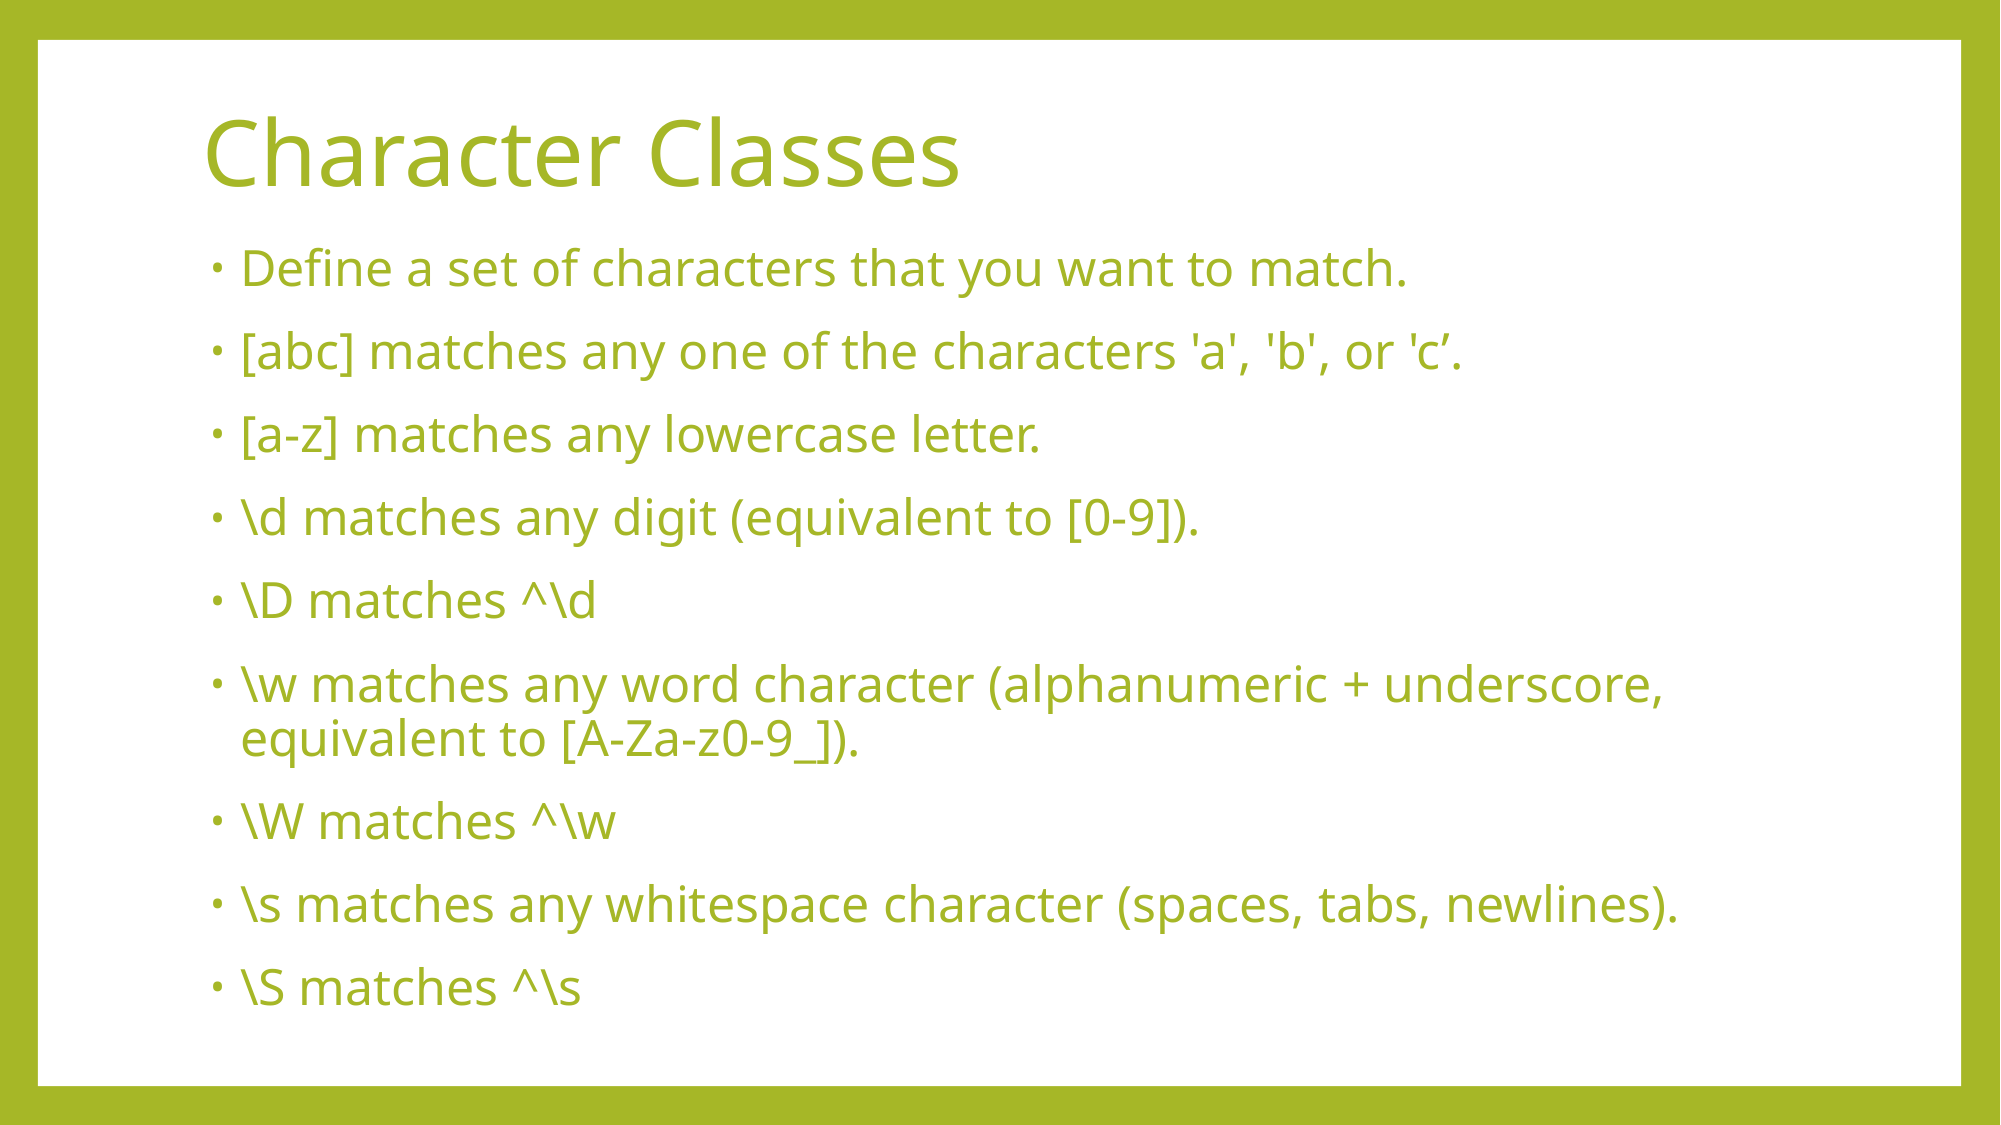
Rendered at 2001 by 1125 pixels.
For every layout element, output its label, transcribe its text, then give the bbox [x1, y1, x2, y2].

title Character Classes [187, 99, 1808, 215]
list Define a set of characters that you want to match. [abc] matches any one of the characters 'a', 'b', or 'c’. [a-z] matches any lowercase letter. \d matches any digit (equivalent to [0-9]). \D matches ^\d \w matches any word character (alphanumeric + underscore, equivalent to [A-Za-z0-9_]). \W matches ^\w \s matches any whitespace character (spaces, tabs, newlines). \S matches ^\s [187, 235, 1808, 1060]
